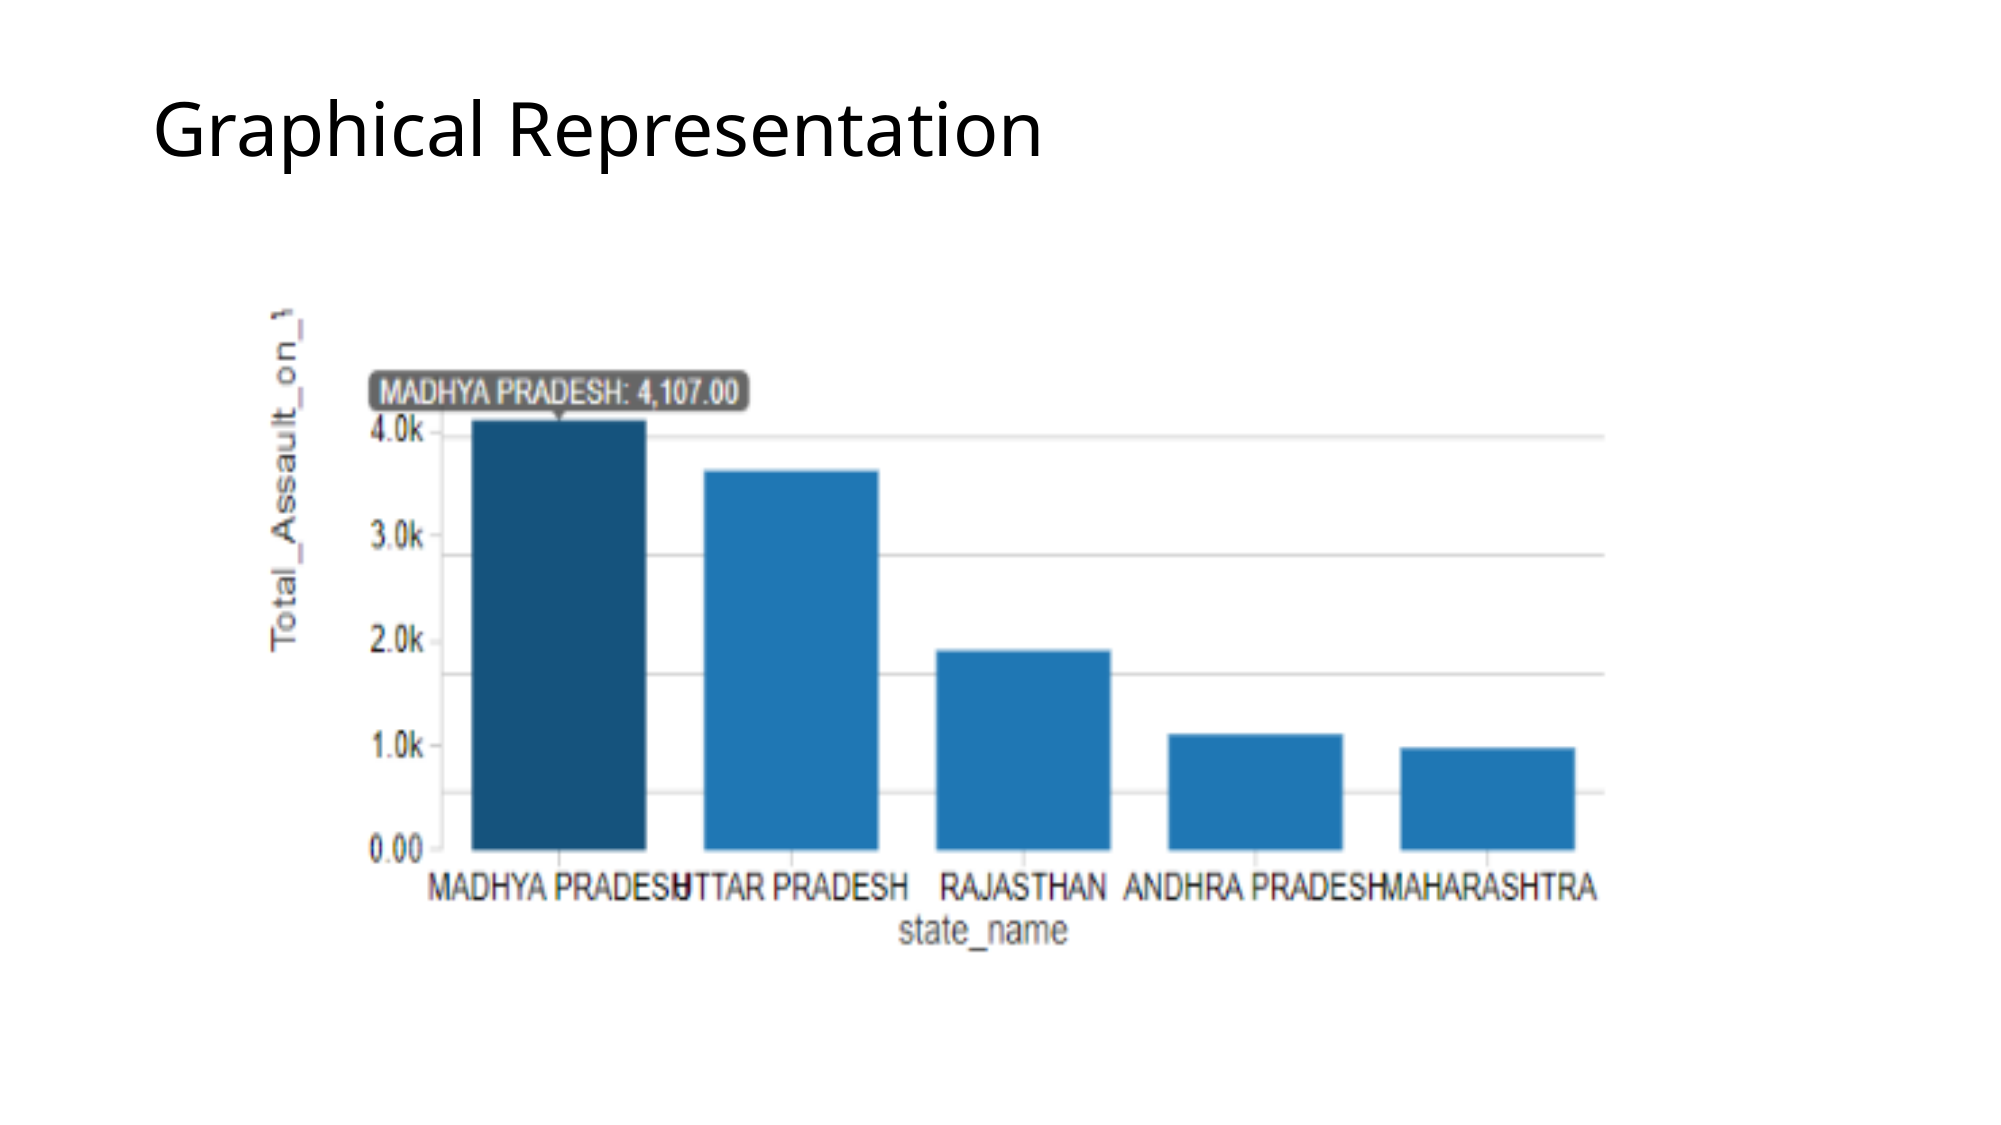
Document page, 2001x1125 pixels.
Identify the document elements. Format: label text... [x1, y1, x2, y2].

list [261, 276, 1695, 1000]
title Graphical Representation [137, 59, 1863, 205]
